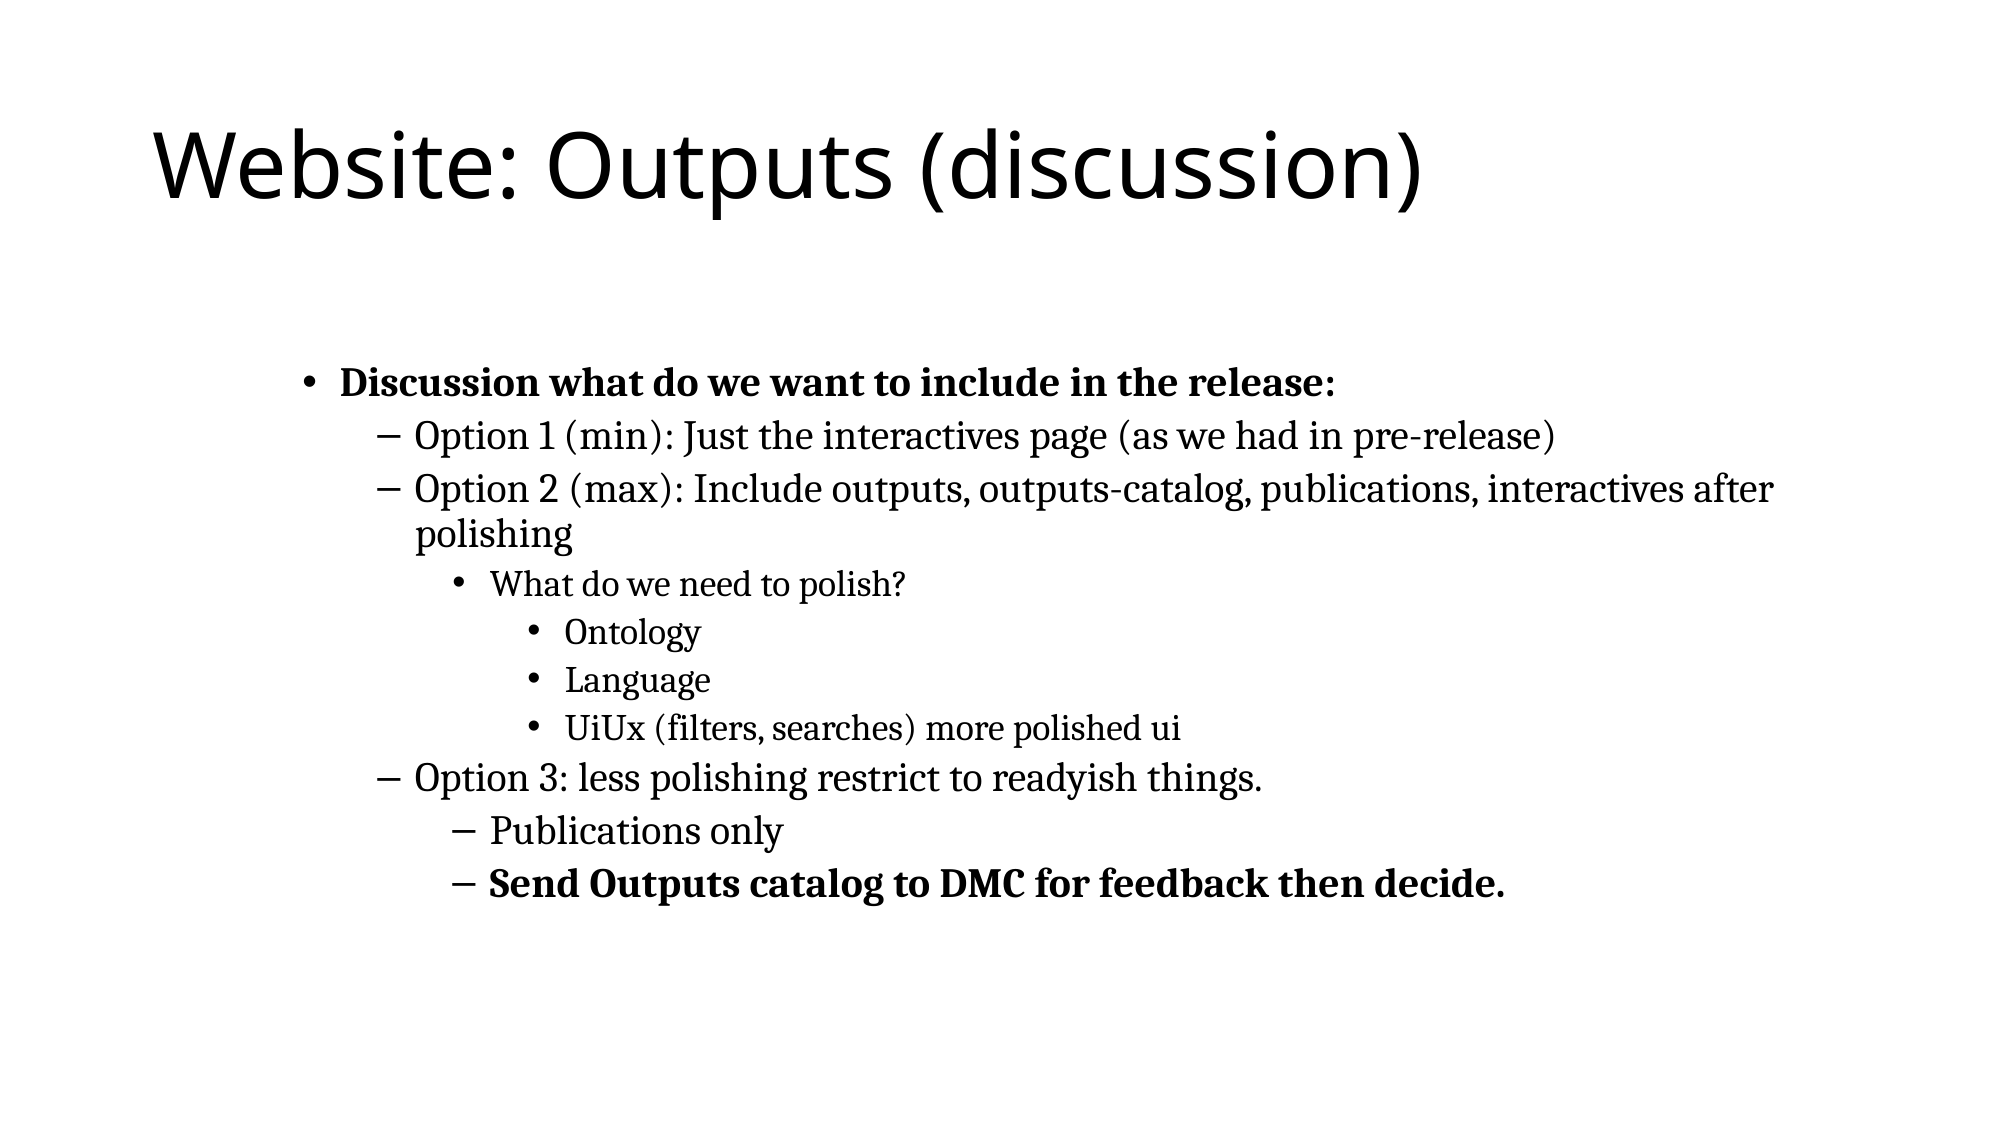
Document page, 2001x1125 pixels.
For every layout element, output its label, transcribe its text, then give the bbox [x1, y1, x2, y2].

title Website: Outputs (discussion) [137, 59, 1863, 278]
list Discussion what do we want to include in the release: Option 1 (min): Just the interactives page (as we had in pre-release) Option 2 (max): Include outputs, outputs-catalog, publications, interactives after polishing What do we need to polish? Ontology Language UiUx (filters, searches) more polished ui Option 3: less polishing restrict to readyish things. Publications only Send Outputs catalog to DMC for feedback then decide. [137, 299, 1863, 1014]
